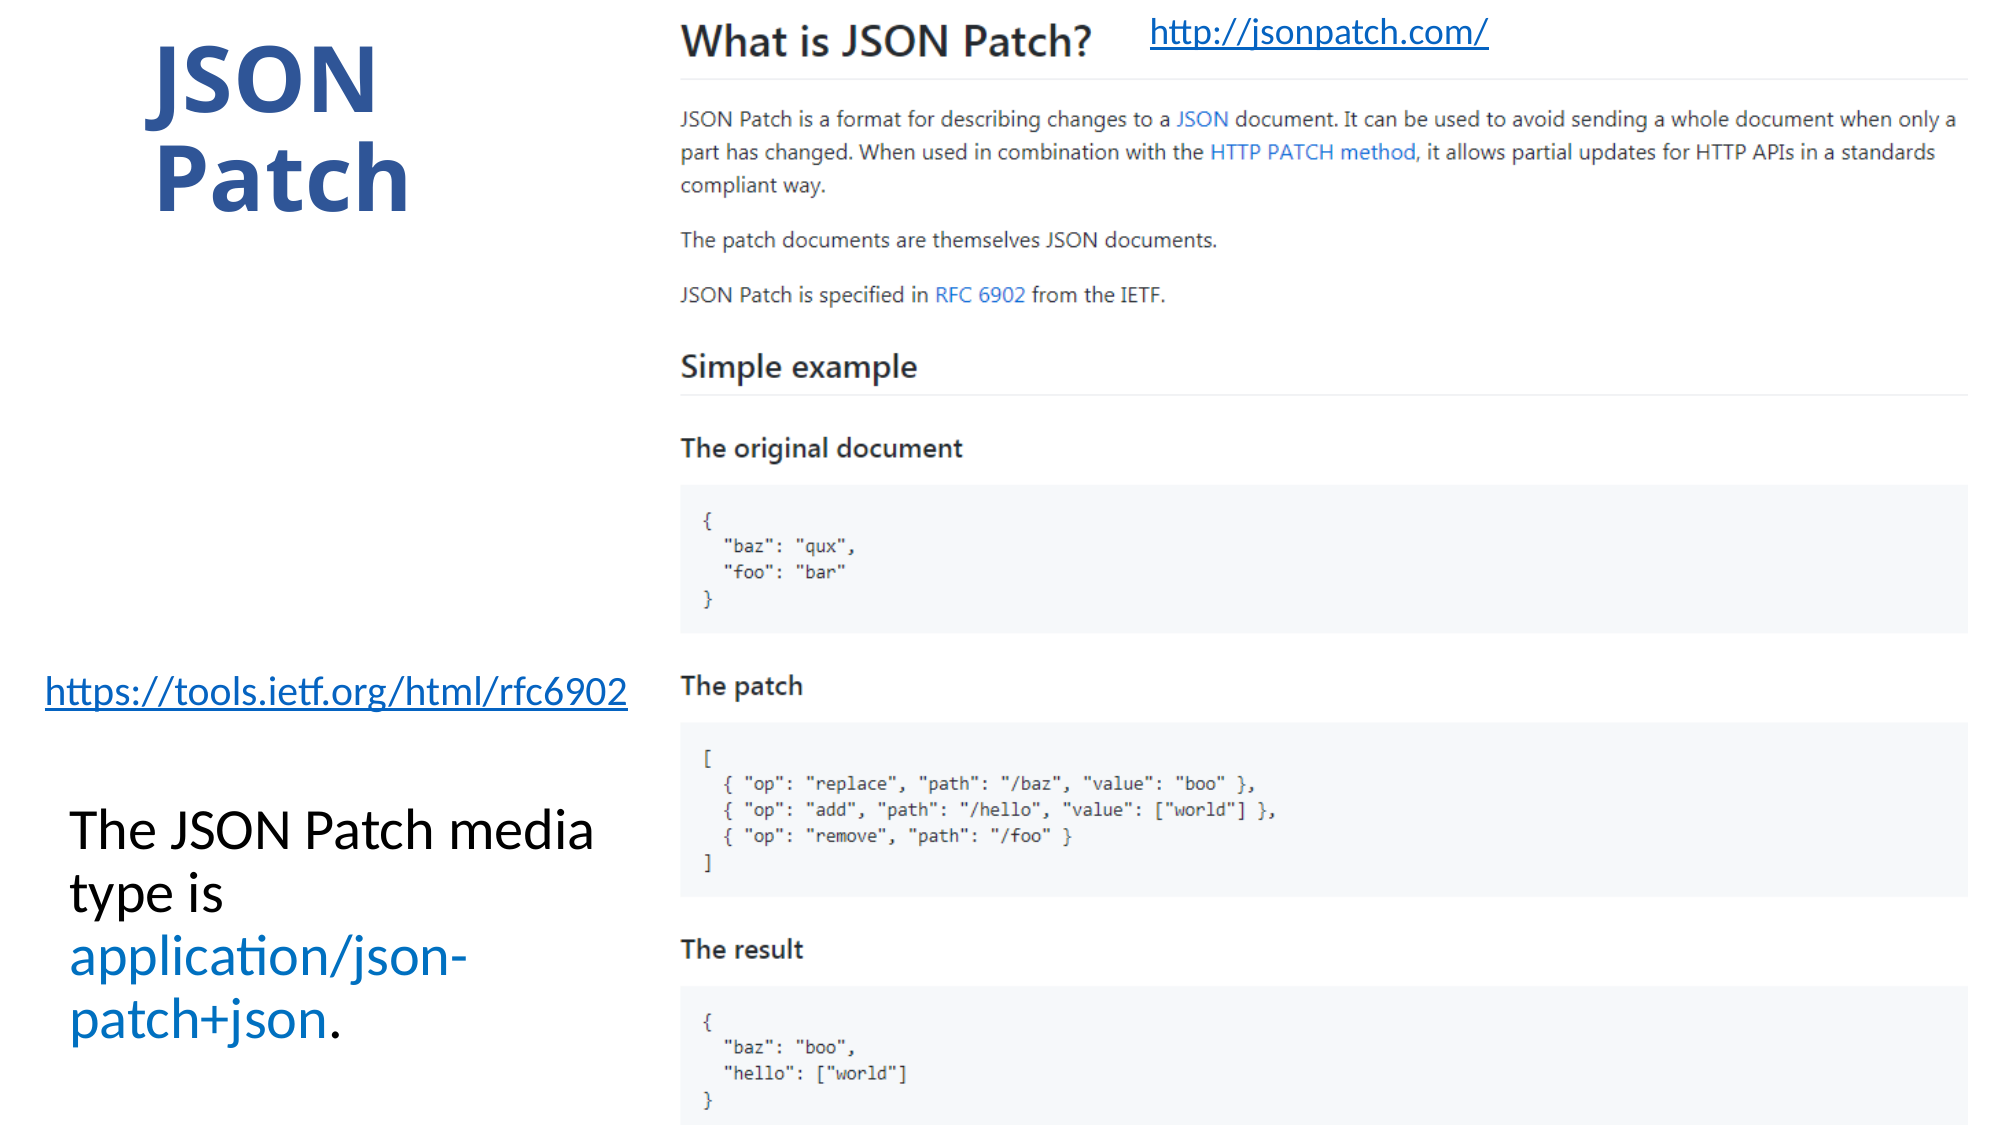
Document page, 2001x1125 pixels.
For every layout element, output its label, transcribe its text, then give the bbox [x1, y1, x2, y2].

list The JSON Patch media type is application/json-patch+json. [54, 791, 631, 1125]
picture [670, 0, 1968, 1125]
title JSON Patch [137, 23, 639, 241]
text_box https://tools.ietf.org/html/rfc6902 [29, 656, 655, 772]
